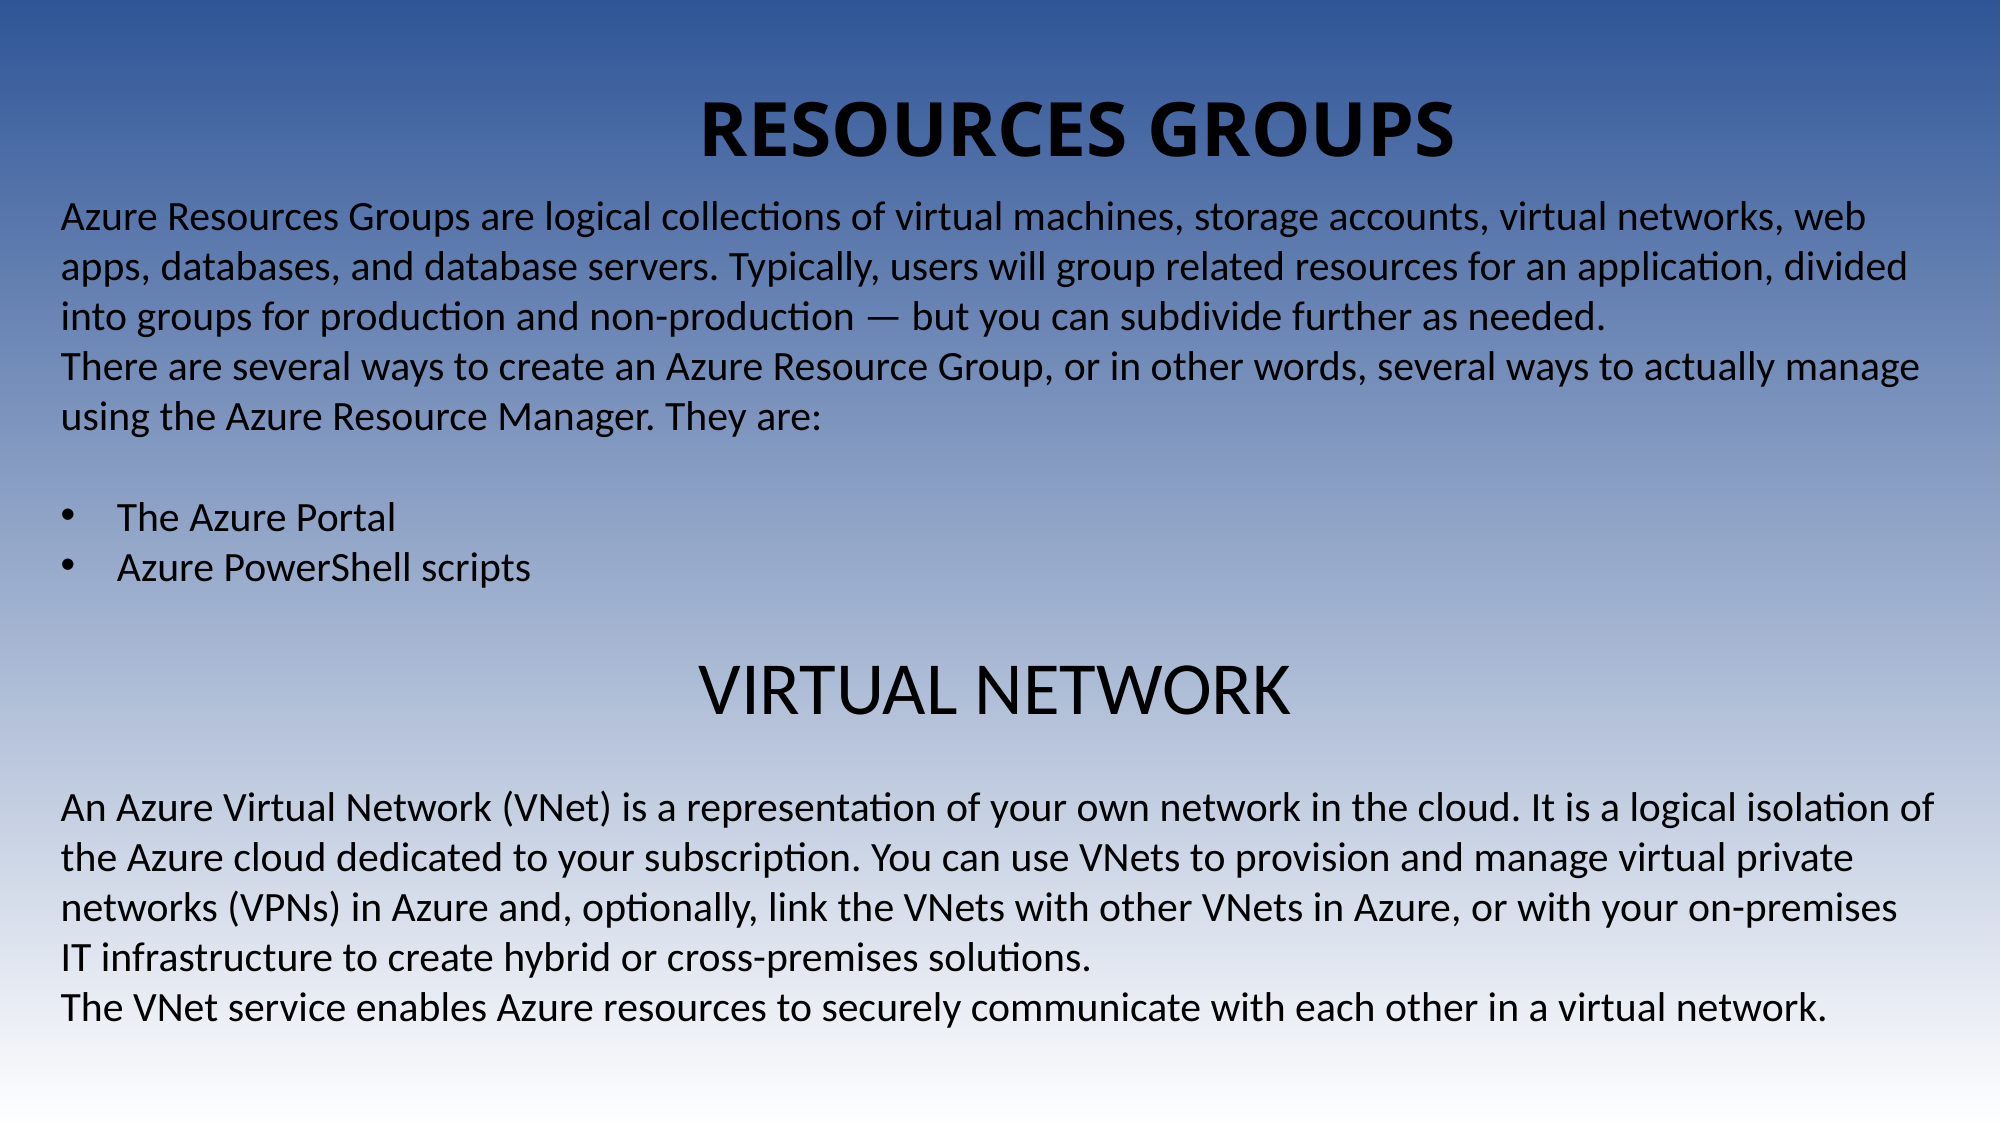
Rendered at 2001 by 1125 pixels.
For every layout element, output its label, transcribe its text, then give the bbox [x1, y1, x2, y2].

title RESOURCES GROUPS [137, 59, 1863, 181]
text_box Azure Resources Groups are logical collections of virtual machines, storage accounts, virtual networks, web apps, databases, and database servers. Typically, users will group related resources for an application, divided into groups for production and non-production — but you can subdivide further as needed. There are several ways to create an Azure Resource Group, or in other words, several ways to actually manage using the Azure Resource Manager. They are: The Azure Portal Azure PowerShell scripts VIRTUAL NETWORK An Azure Virtual Network (VNet) is a representation of your own network in the cloud. It is a logical isolation of the Azure cloud dedicated to your subscription. You can use VNets to provision and manage virtual private networks (VPNs) in Azure and, optionally, link the VNets with other VNets in Azure, or with your on-premises IT infrastructure to create hybrid or cross-premises solutions. The VNet service enables Azure resources to securely communicate with each other in a virtual network. [45, 181, 1954, 1037]
